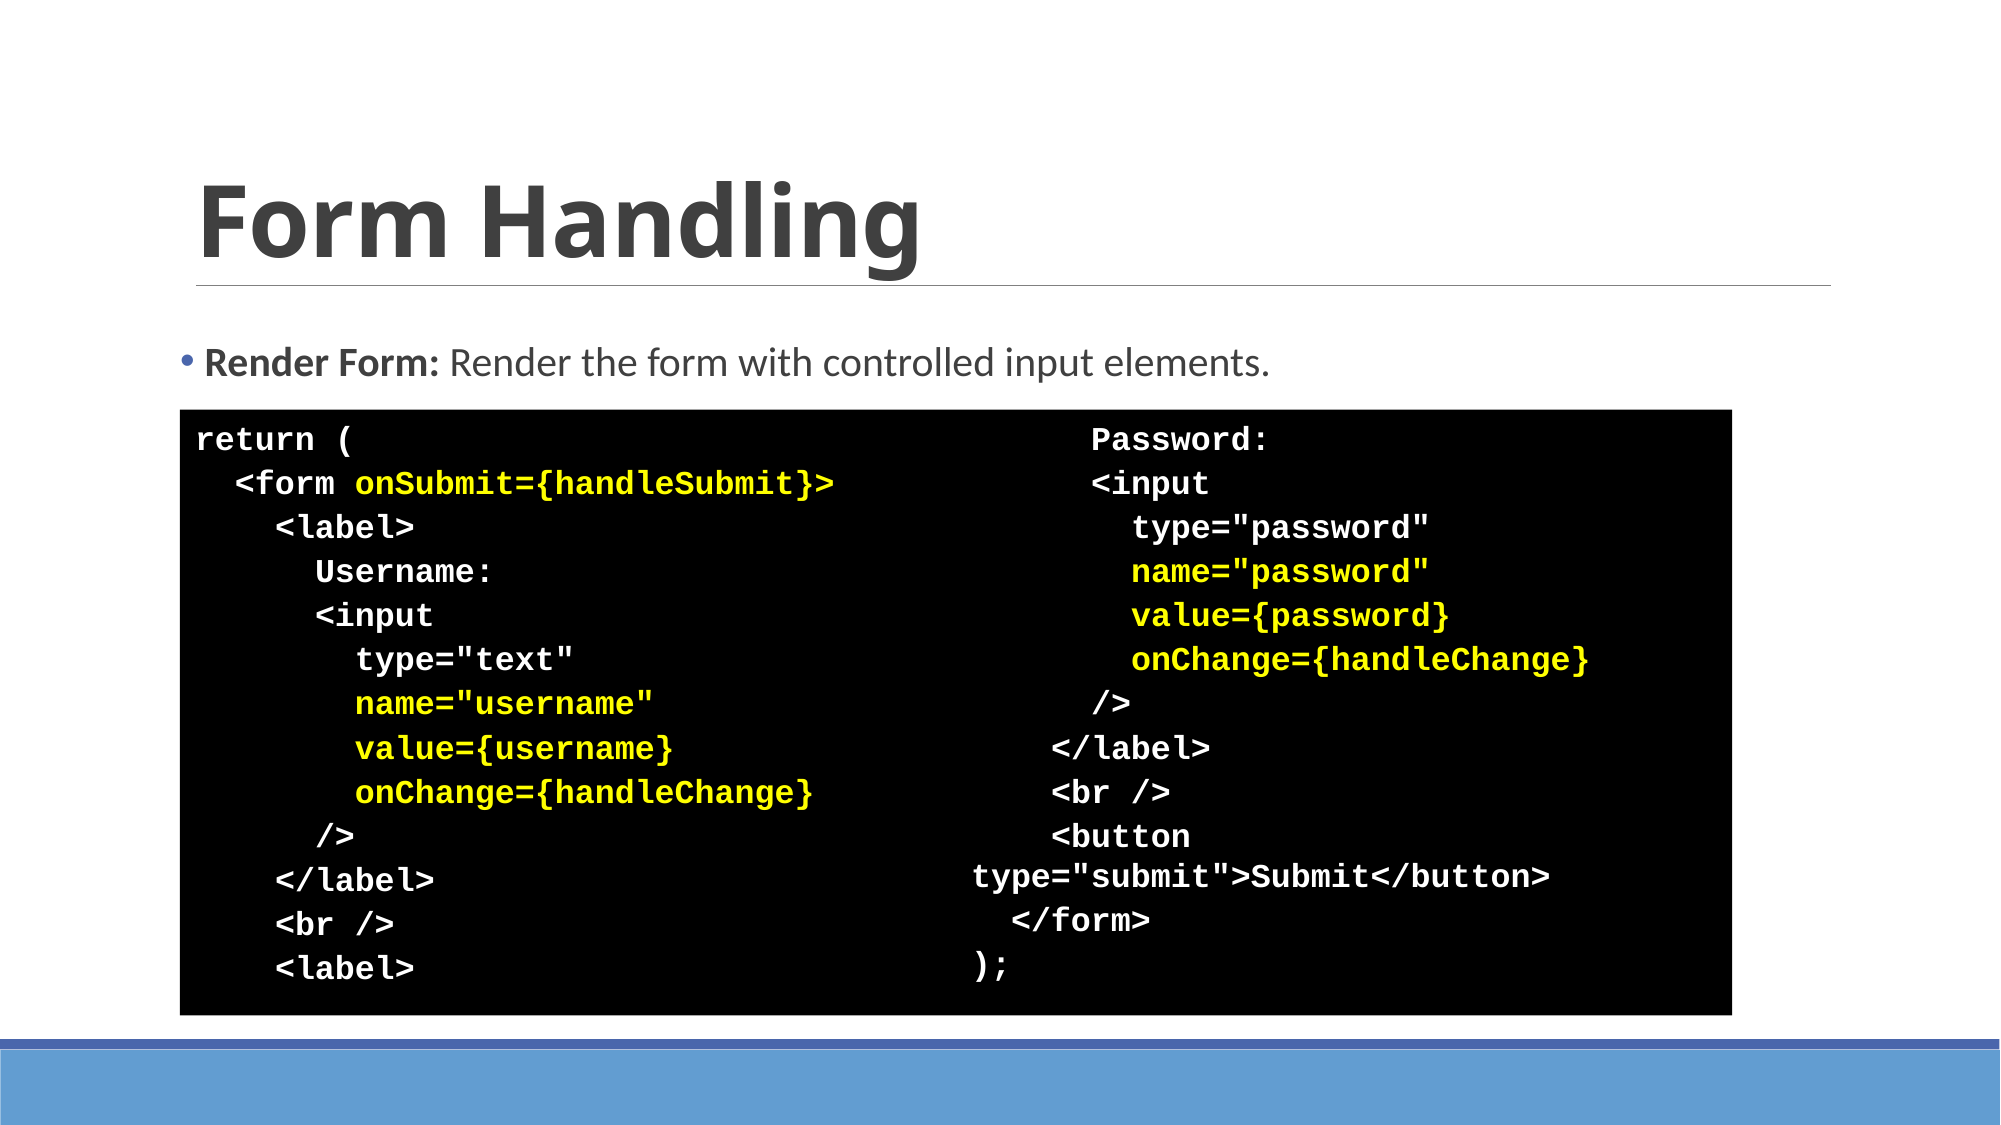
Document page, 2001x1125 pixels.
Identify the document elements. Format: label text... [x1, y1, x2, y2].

title Form Handling [180, 47, 1830, 285]
text_box return ( <form onSubmit={handleSubmit}> <label> Username: <input type="text" name="username" value={username} onChange={handleChange} /> </label> <br /> <label> Password: <input type="password" name="password" value={password} onChange={handleChange} /> </label> <br /> <button type="submit">Submit</button> </form> ); [179, 409, 1733, 1016]
list Render Form: Render the form with controlled input elements. [180, 302, 1830, 963]
